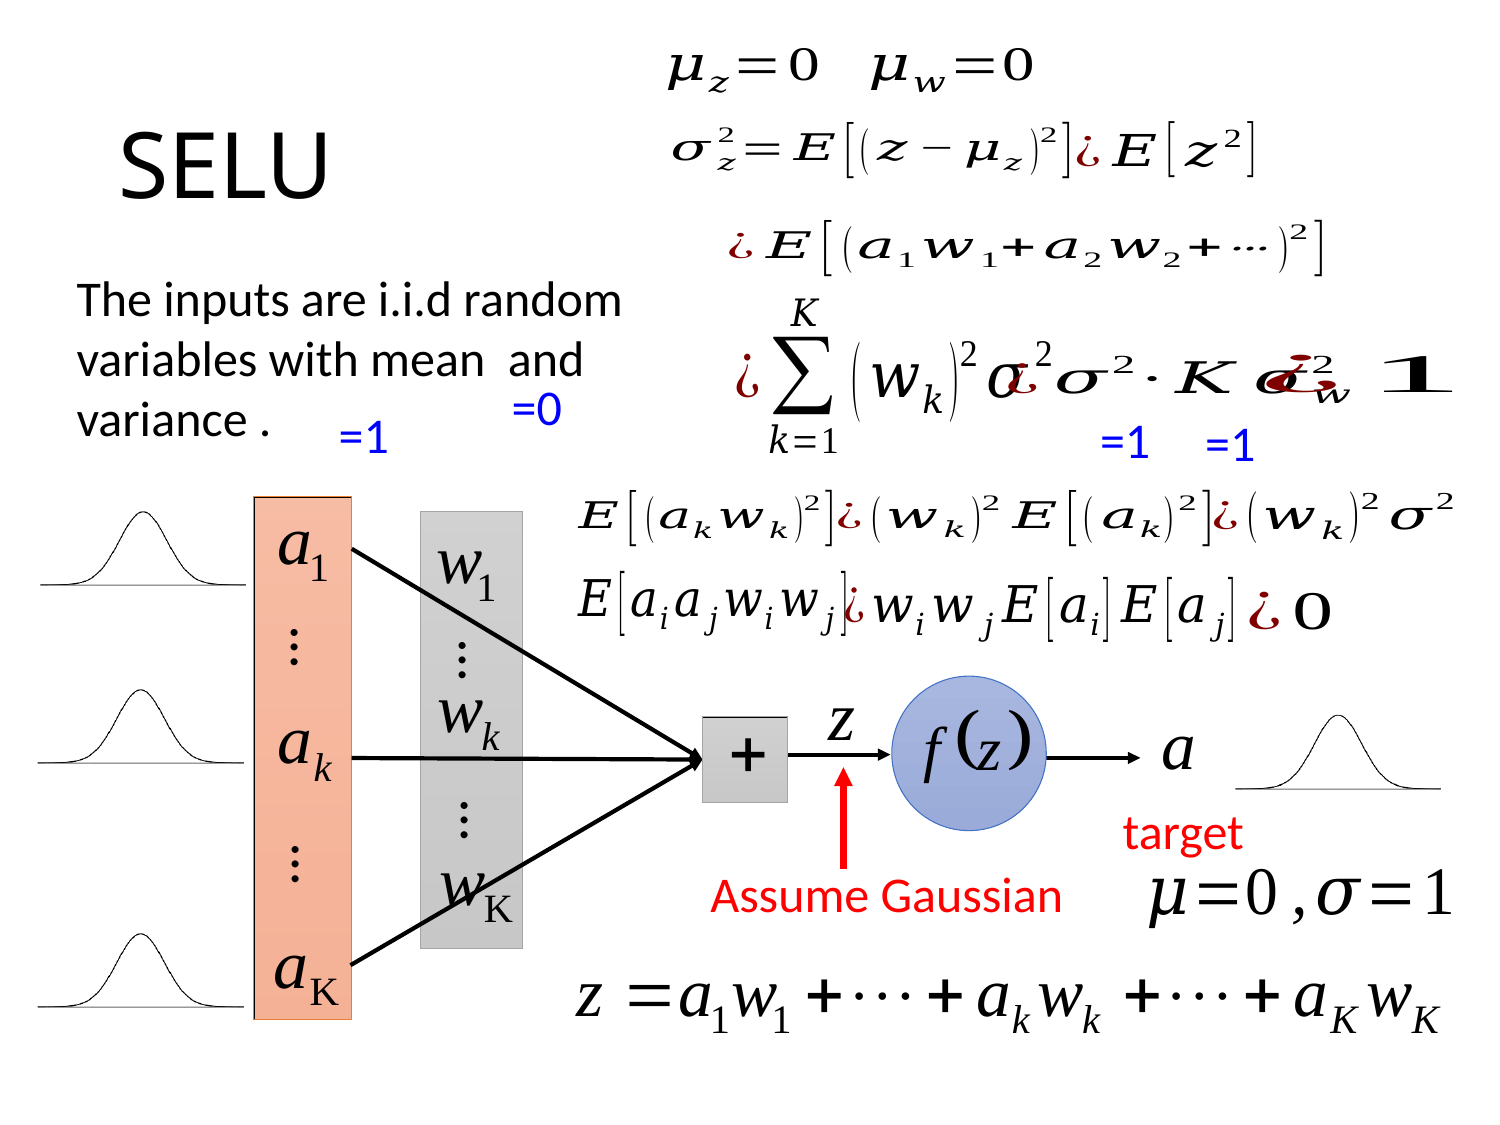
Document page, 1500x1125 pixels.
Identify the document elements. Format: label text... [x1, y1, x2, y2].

text_box =0 [496, 367, 629, 443]
picture [10, 672, 253, 776]
text_box target [1209, 802, 1292, 867]
title SELU [103, 59, 1397, 278]
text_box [562, 946, 1454, 1051]
text_box =1 [323, 396, 456, 471]
text_box =1 [1085, 401, 1218, 477]
picture [1209, 697, 1466, 802]
text_box =1 [1190, 403, 1323, 479]
picture [10, 916, 253, 1020]
picture [13, 494, 253, 598]
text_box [253, 489, 1209, 1020]
